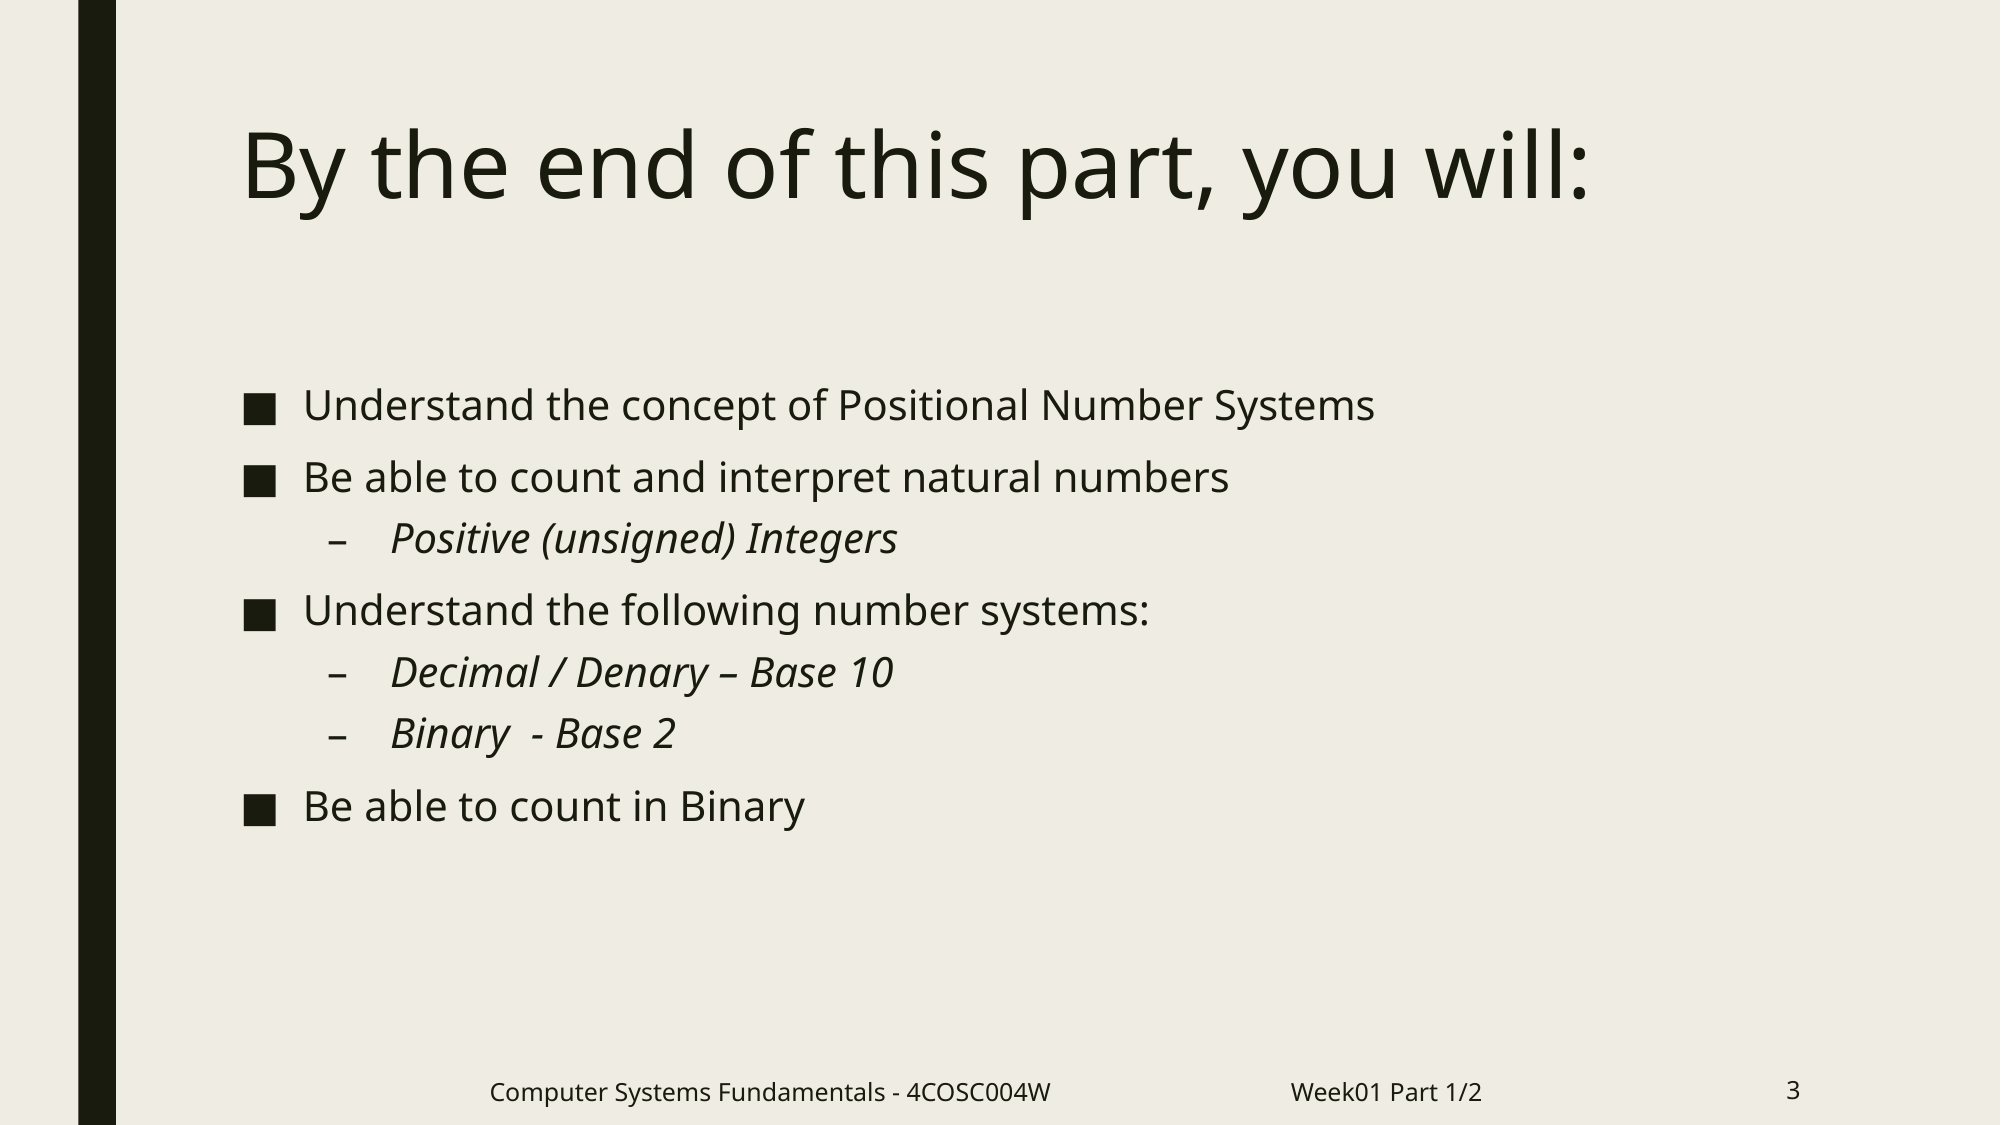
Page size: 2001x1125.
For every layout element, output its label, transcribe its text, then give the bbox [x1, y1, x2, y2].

footer Computer Systems Fundamentals - 4COSC004W Week01 Part 1/2 [474, 1058, 1505, 1125]
list Understand the concept of Positional Number Systems Be able to count and interpret natural numbers Positive (unsigned) Integers Understand the following number systems: Decimal / Denary – Base 10 Binary - Base 2 Be able to count in Binary [225, 375, 1800, 963]
slide_number 3 [1553, 1058, 1816, 1125]
title By the end of this part, you will: [225, 112, 1800, 357]
